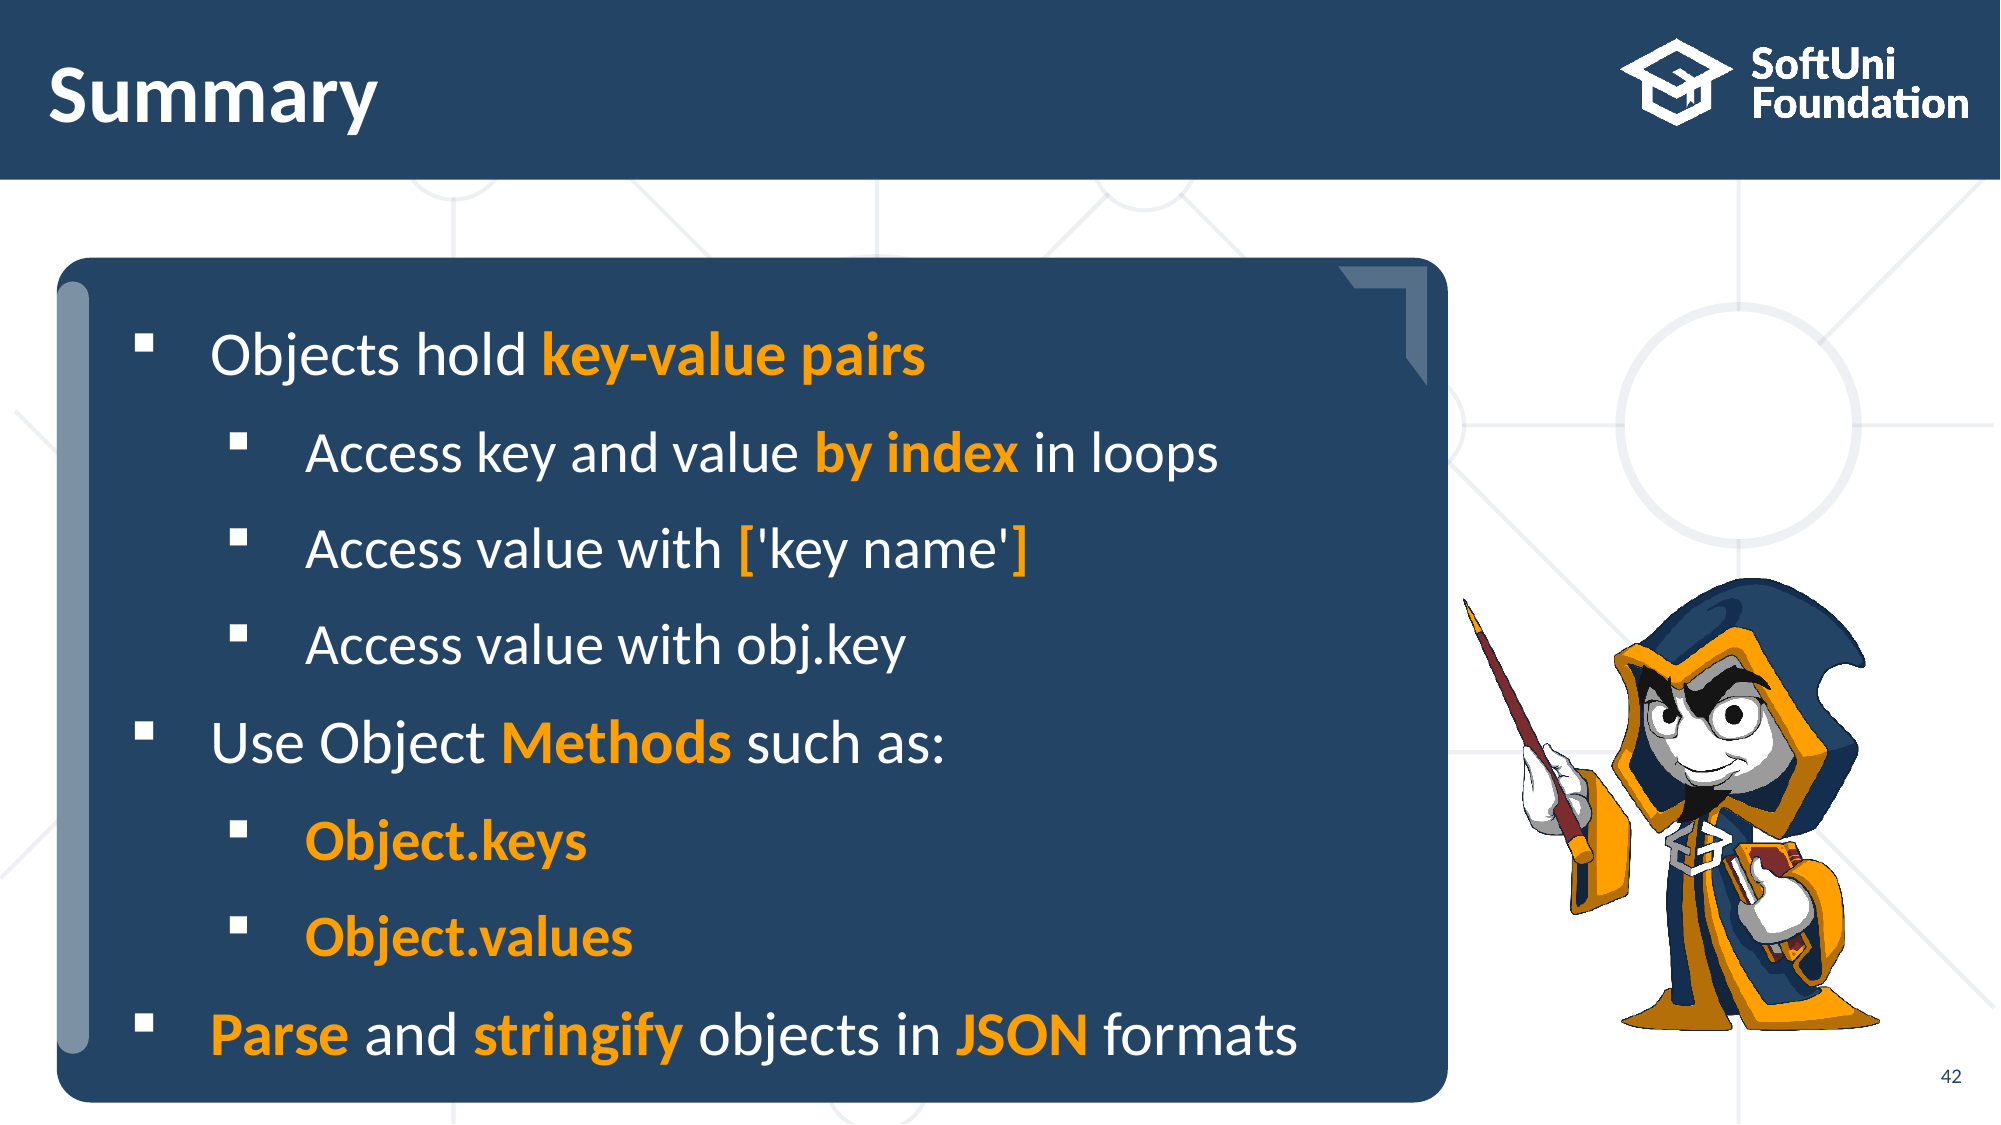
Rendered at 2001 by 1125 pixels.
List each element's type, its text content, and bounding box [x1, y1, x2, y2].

picture [1619, 38, 1968, 126]
slide_number 42 [1897, 1049, 1968, 1101]
title Summary [31, 16, 1591, 162]
picture [1447, 537, 1921, 1050]
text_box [56, 257, 1449, 1103]
